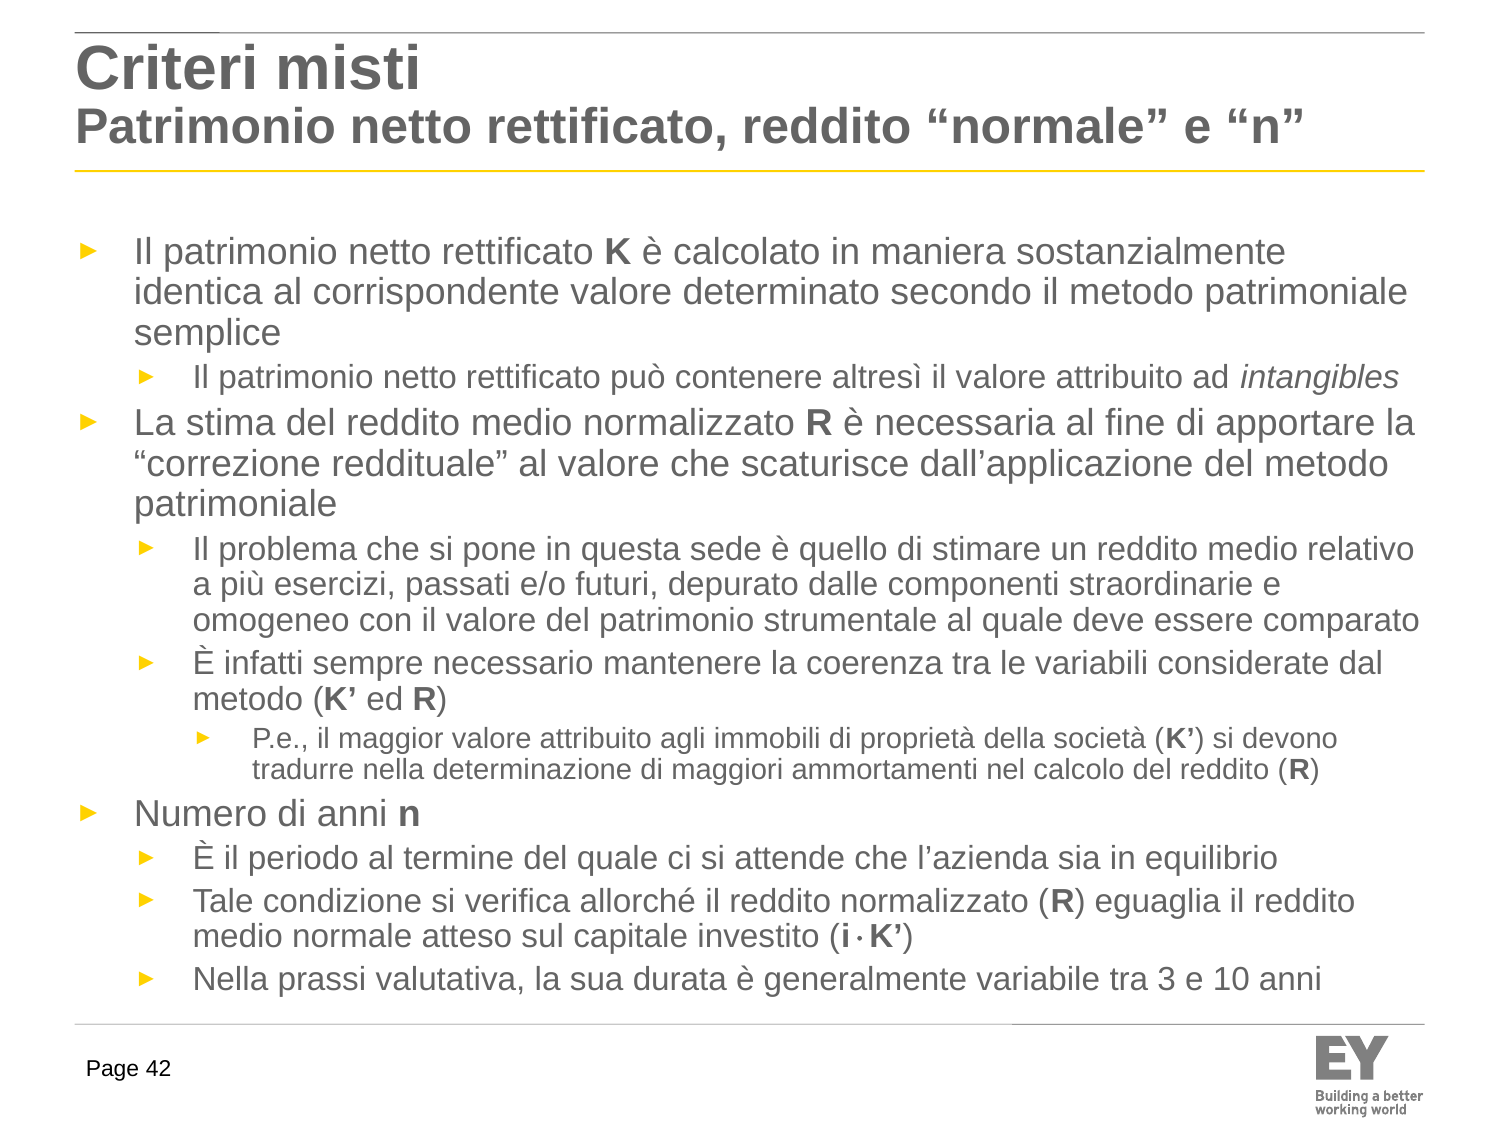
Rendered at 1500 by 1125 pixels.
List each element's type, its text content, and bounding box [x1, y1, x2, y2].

list Il patrimonio netto rettificato K è calcolato in maniera sostanzialmente identica al corrispondente valore determinato secondo il metodo patrimoniale semplice Il patrimonio netto rettificato può contenere altresì il valore attribuito ad intangibles La stima del reddito medio normalizzato R è necessaria al fine di apportare la “correzione reddituale” al valore che scaturisce dall’applicazione del metodo patrimoniale Il problema che si pone in questa sede è quello di stimare un reddito medio relativo a più esercizi, passati e/o futuri, depurato dalle componenti straordinarie e omogeneo con il valore del patrimonio strumentale al quale deve essere comparato È infatti sempre necessario mantenere la coerenza tra le variabili considerate dal metodo (K’ ed R) P.e., il maggior valore attribuito agli immobili di proprietà della società (K’) si devono tradurre nella determinazione di maggiori ammortamenti nel calcolo del reddito (R) Numero di anni n È il periodo al termine del quale ci si attende che l’azienda sia in equilibrio Tale condizione si verifica allorché il reddito normalizzato (R) eguaglia il reddito medio normale atteso sul capitale investito (iK’) Nella prassi valutativa, la sua durata è generalmente variabile tra 3 e 10 anni [74, 231, 1426, 1024]
title Criteri misti Patrimonio netto rettificato, reddito “normale” e “n” [74, 32, 1426, 175]
